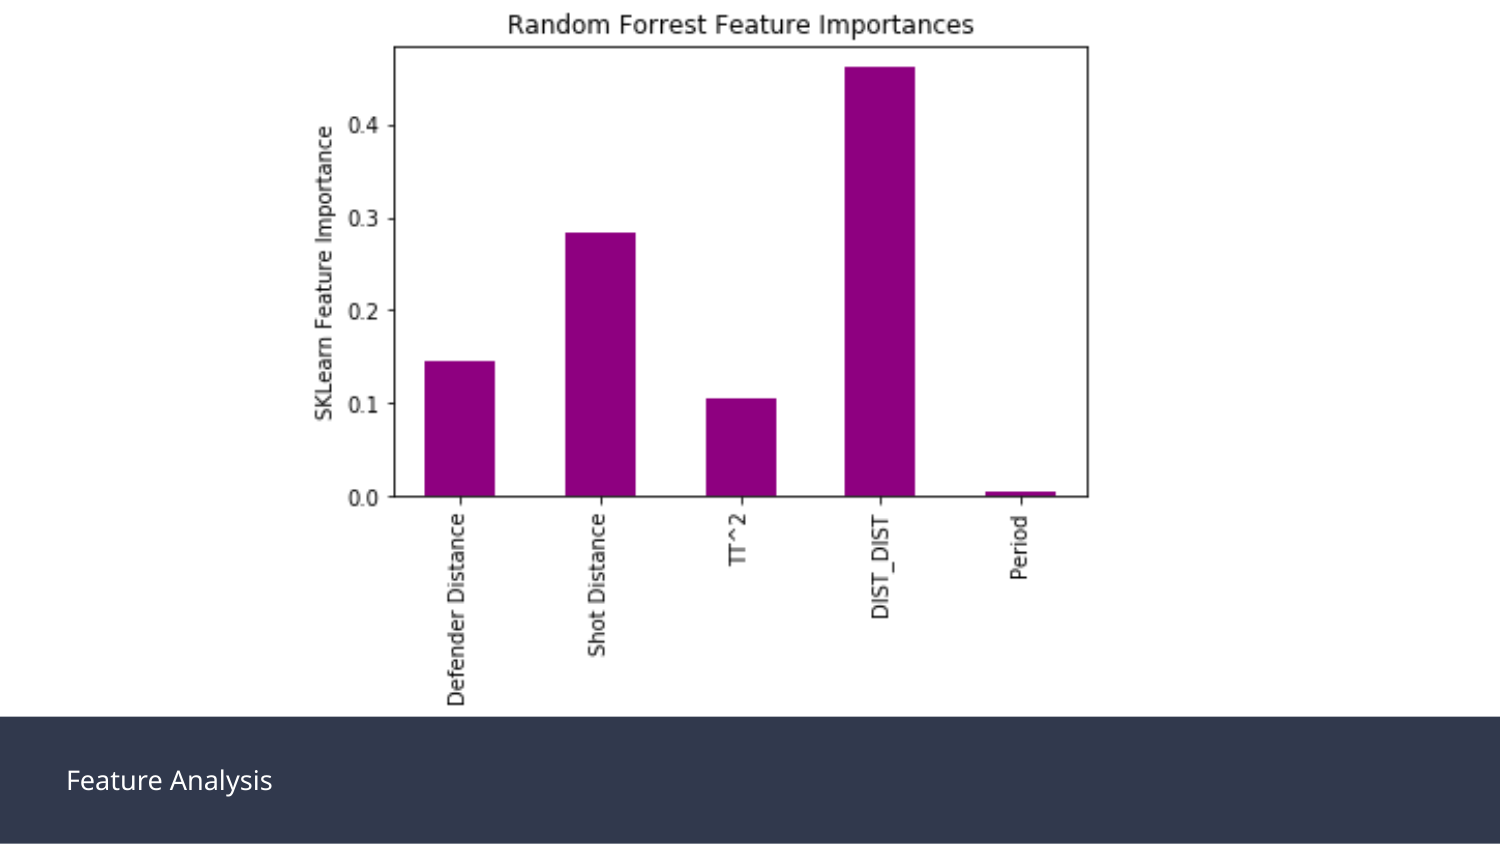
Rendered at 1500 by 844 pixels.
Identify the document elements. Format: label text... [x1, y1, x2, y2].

picture [303, 0, 1109, 720]
list Feature Analysis [51, 741, 1361, 818]
